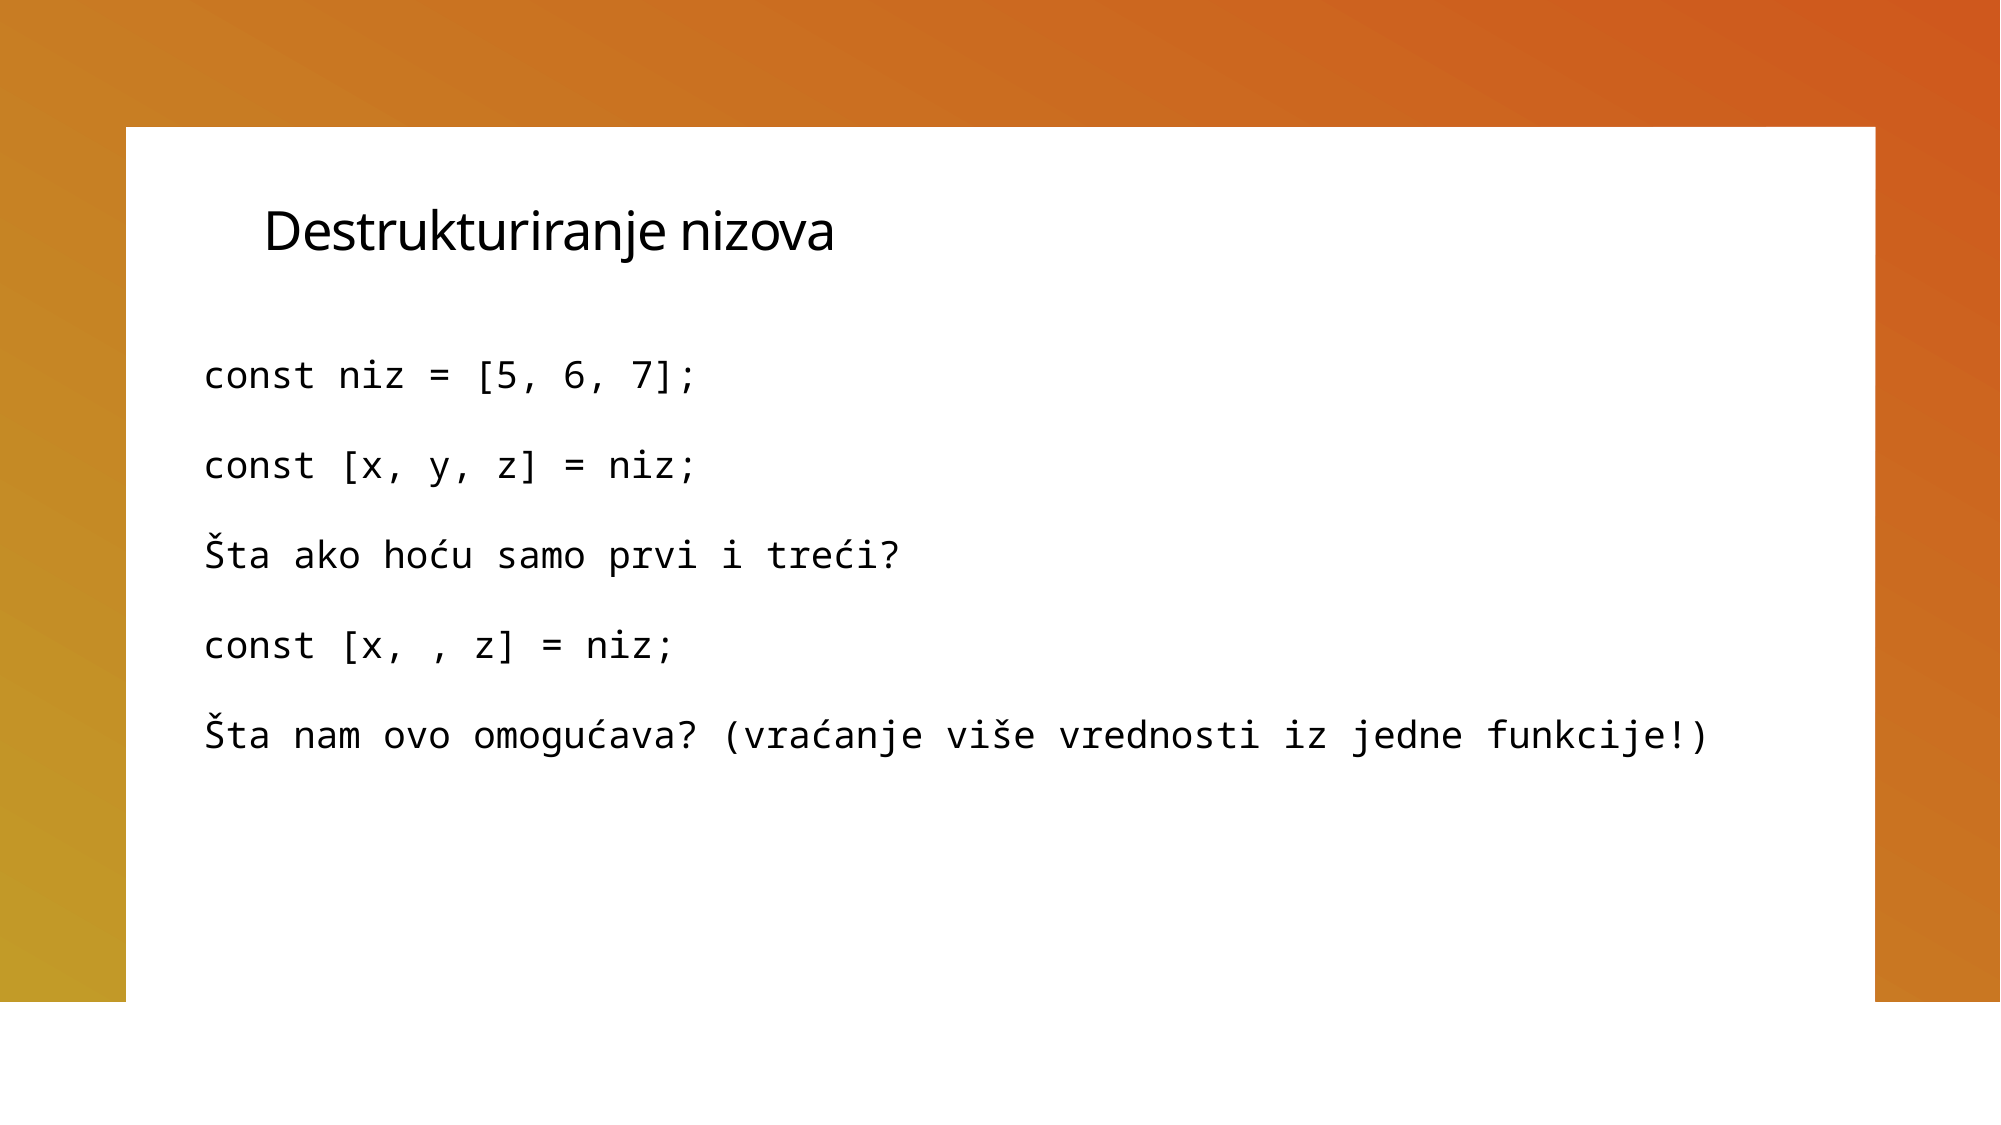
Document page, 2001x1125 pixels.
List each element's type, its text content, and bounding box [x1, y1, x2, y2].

title Destrukturiranje nizova [248, 193, 1749, 327]
text_box const niz = [5, 6, 7]; const [x, y, z] = niz; Šta ako hoću samo prvi i treći? const [x, , z] = niz; Šta nam ovo omogućava? (vraćanje više vrednosti iz jedne funkcije!) [188, 343, 1777, 809]
